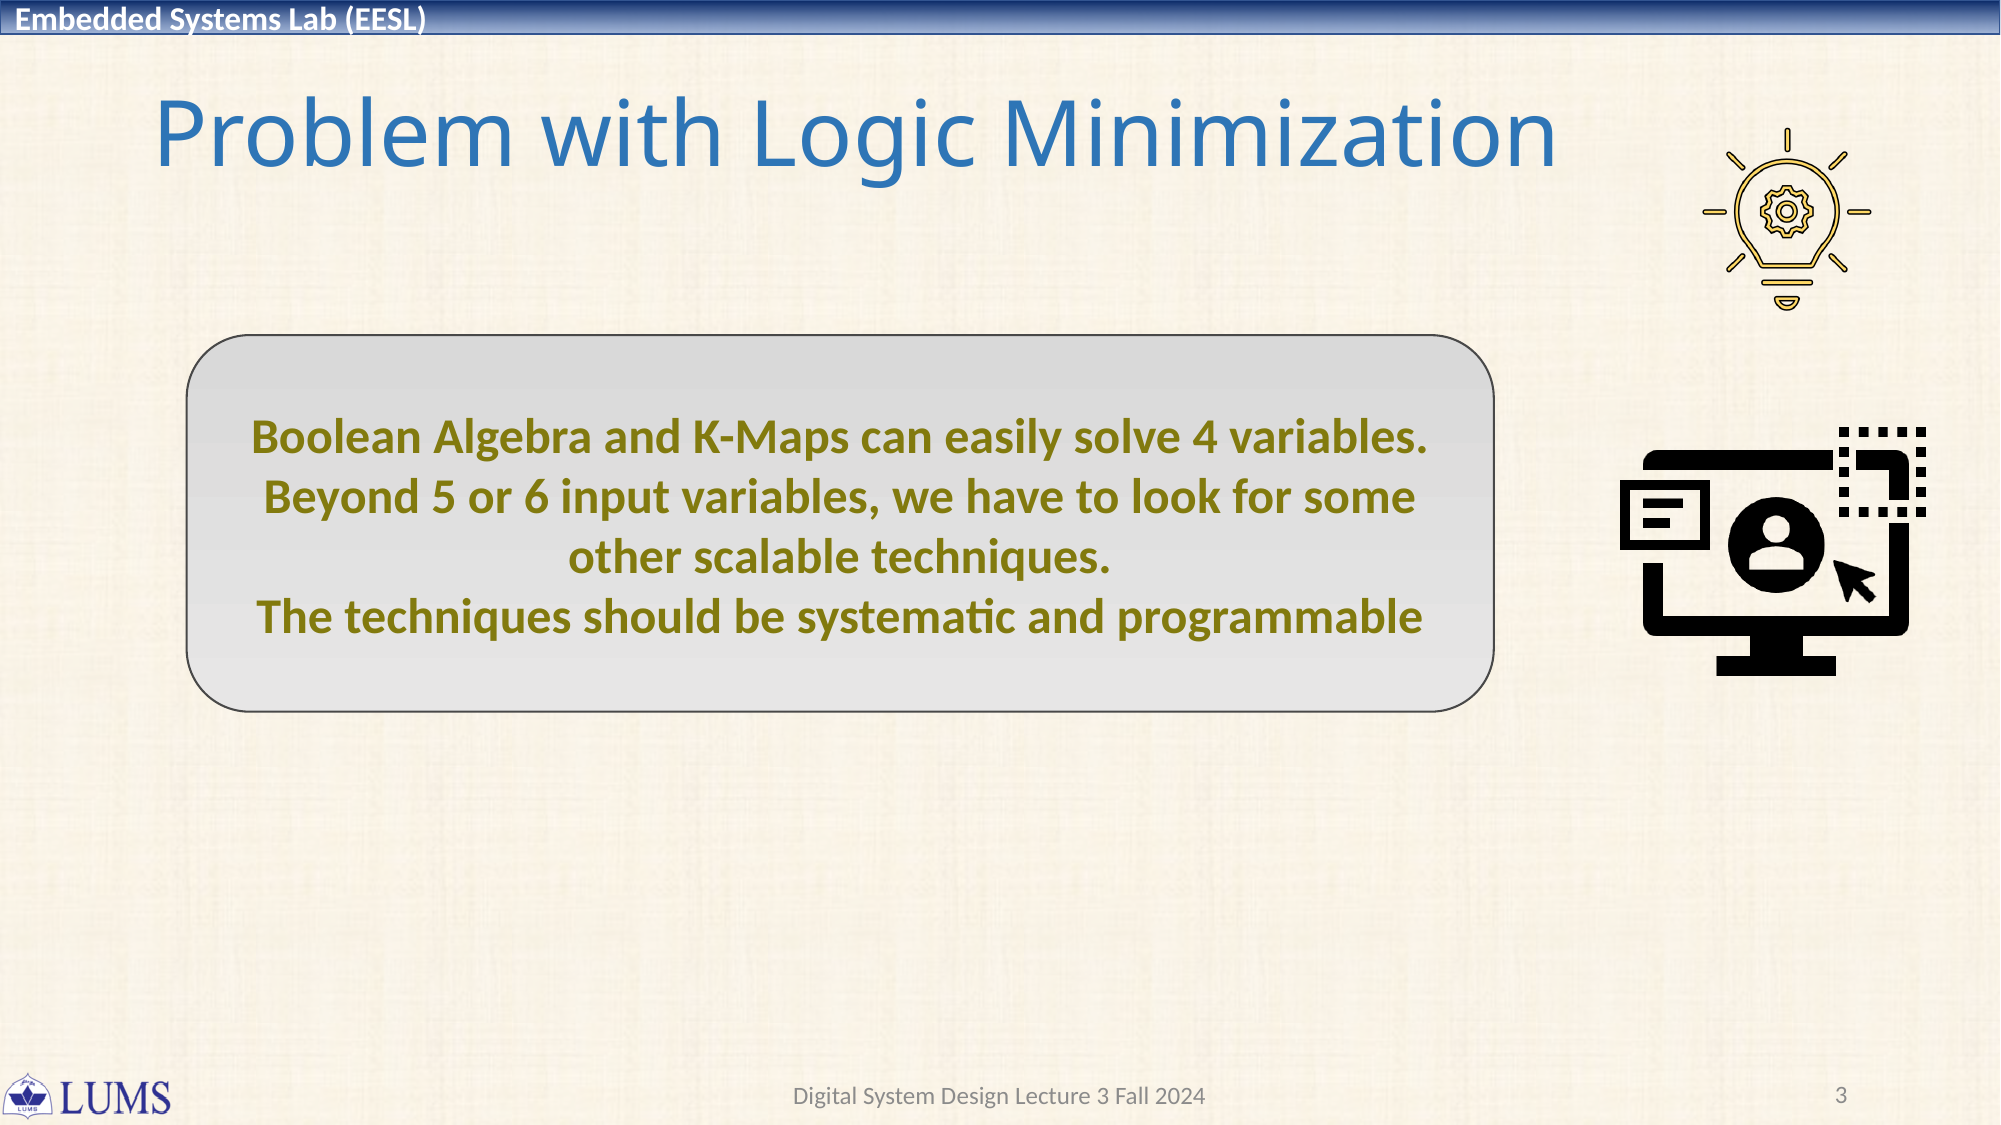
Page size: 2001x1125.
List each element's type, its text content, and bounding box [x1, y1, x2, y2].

picture [0, 1066, 182, 1125]
footer Digital System Design Lecture 3 Fall 2024 [662, 1065, 1338, 1125]
title Problem with Logic Minimization [137, 78, 1863, 195]
picture [1613, 400, 1932, 719]
text_box Boolean Algebra and K-Maps can easily solve 4 variables. Beyond 5 or 6 input variables, we have to look for some other scalable techniques. The techniques should be systematic and programmable [185, 334, 1495, 713]
slide_number 3 [1412, 1063, 1863, 1124]
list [1688, 120, 1889, 320]
